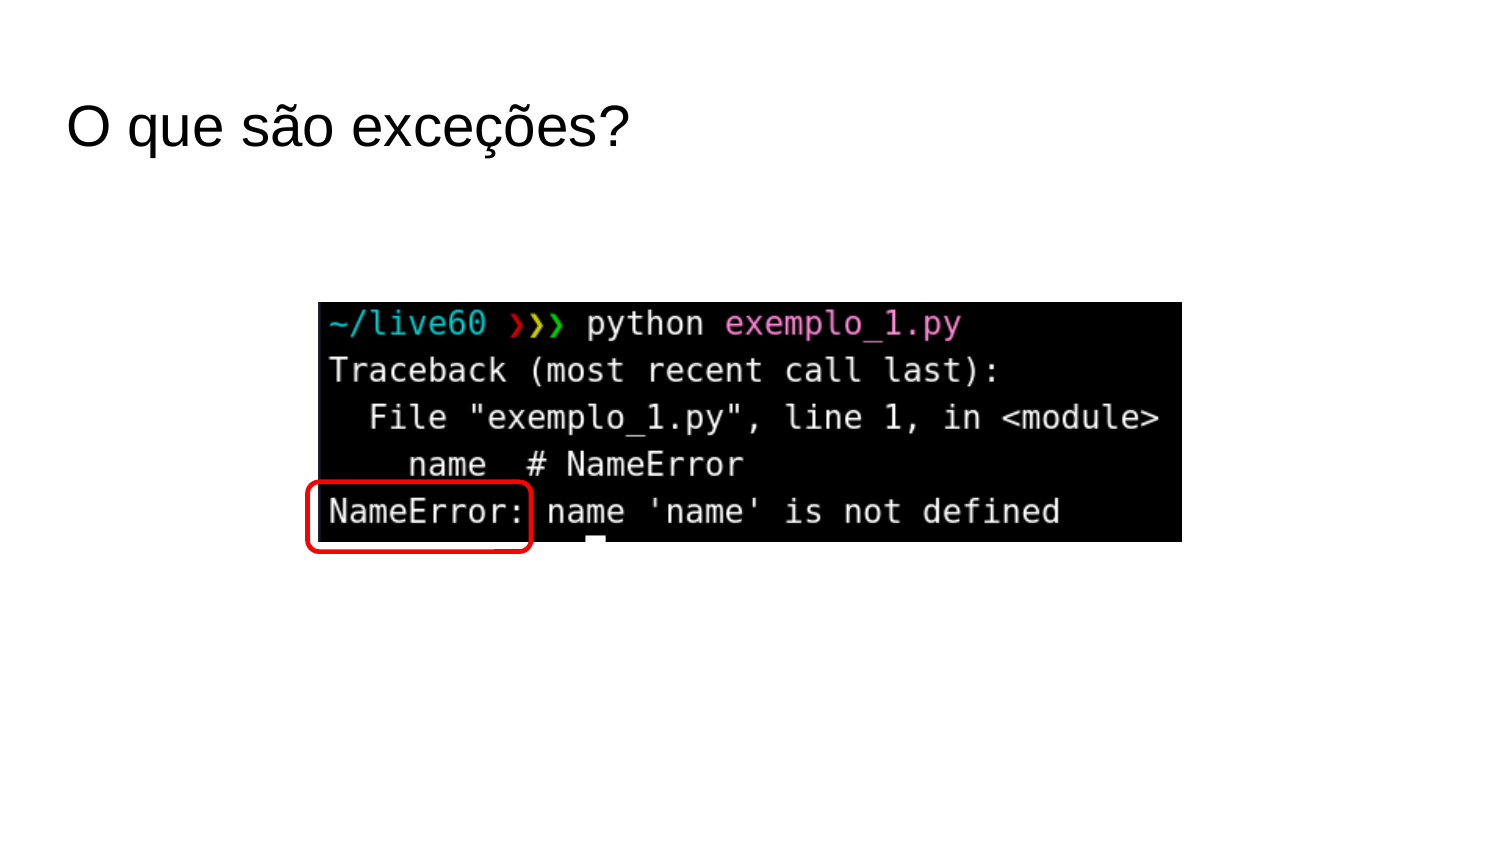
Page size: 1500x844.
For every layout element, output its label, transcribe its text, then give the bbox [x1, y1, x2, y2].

title O que são exceções? [51, 72, 1449, 167]
picture [318, 302, 1182, 542]
text_box [307, 483, 527, 552]
